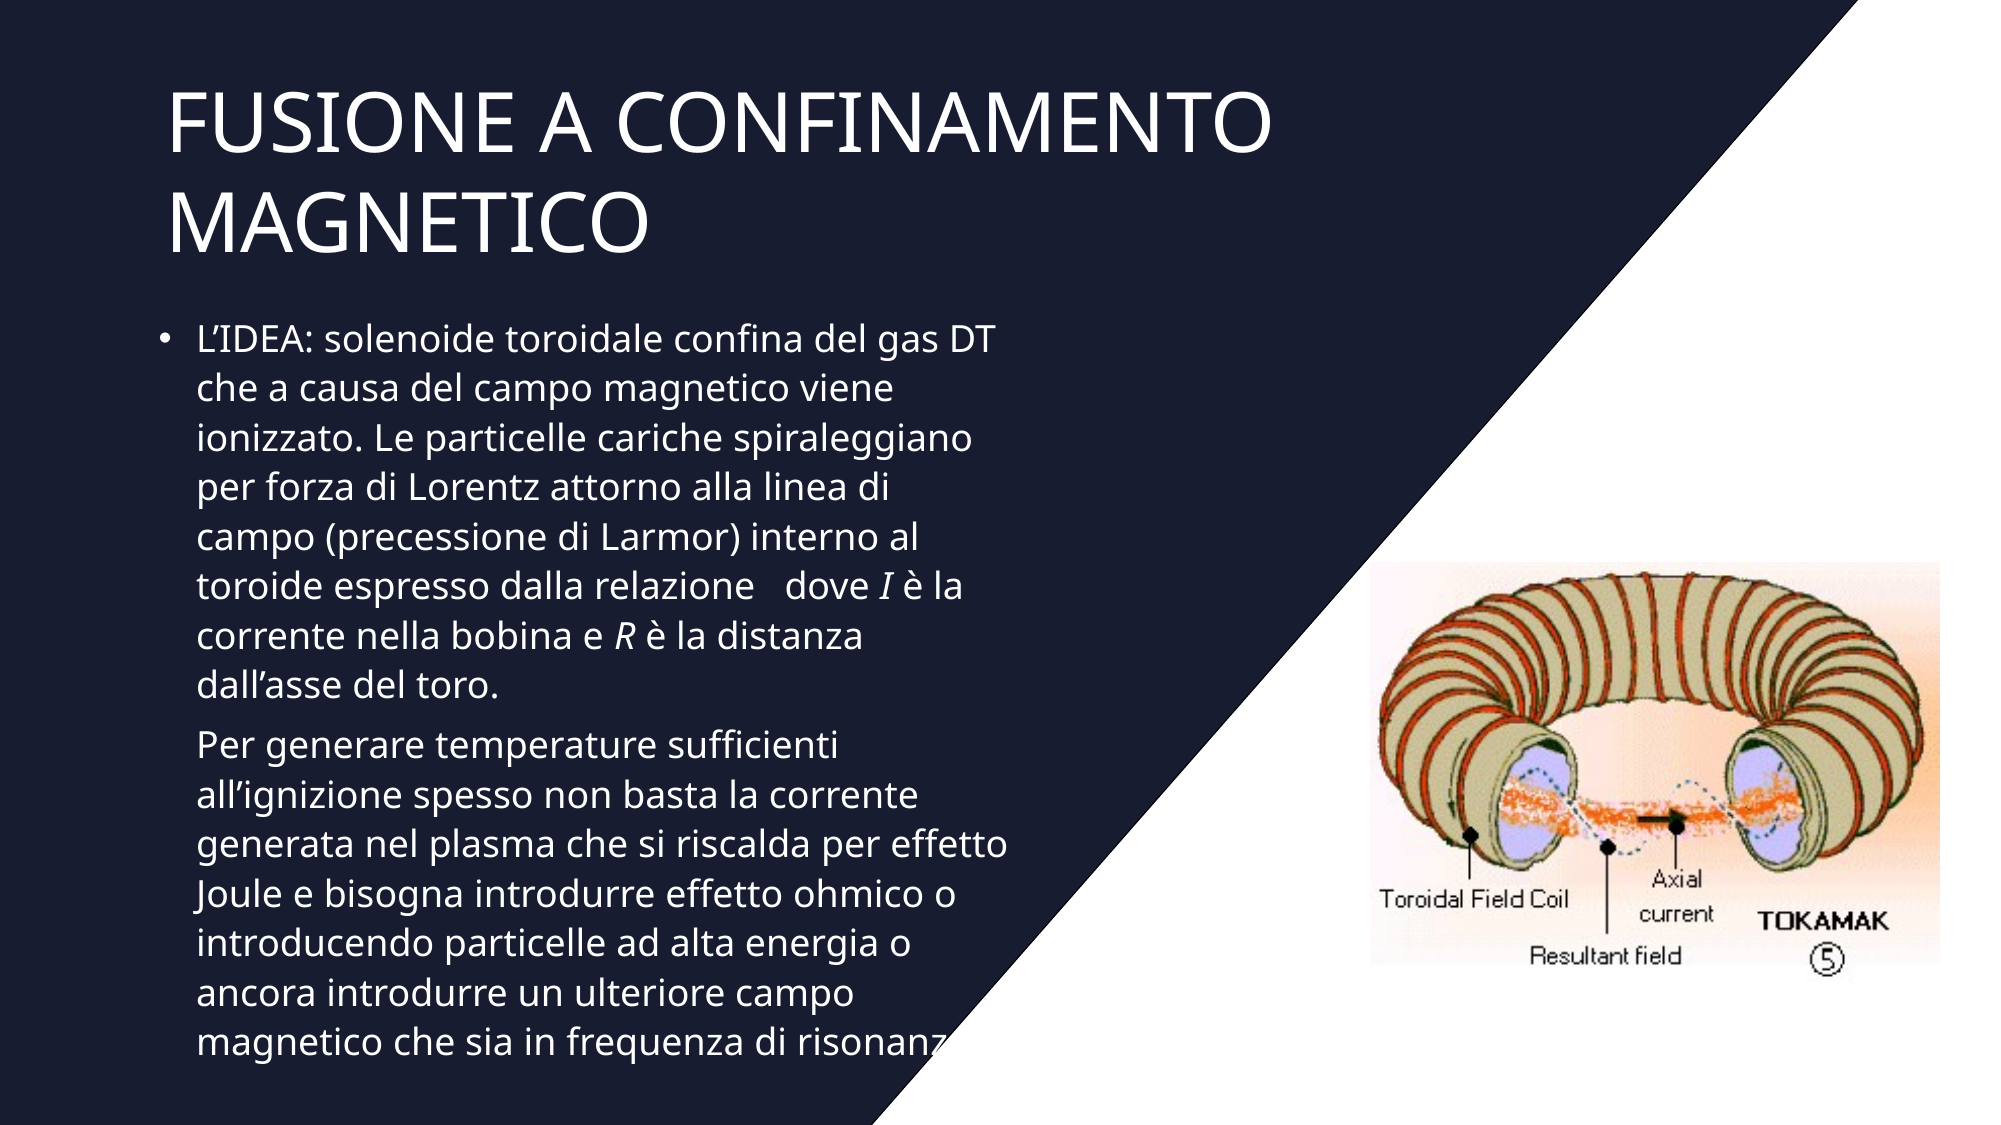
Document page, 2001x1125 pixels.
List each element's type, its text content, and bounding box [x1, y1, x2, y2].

title FUSIONE A CONFINAMENTO MAGNETICO [150, 57, 1380, 282]
picture [1370, 562, 1940, 985]
text_box [0, 0, 1858, 1125]
text_box [873, 0, 2000, 1125]
